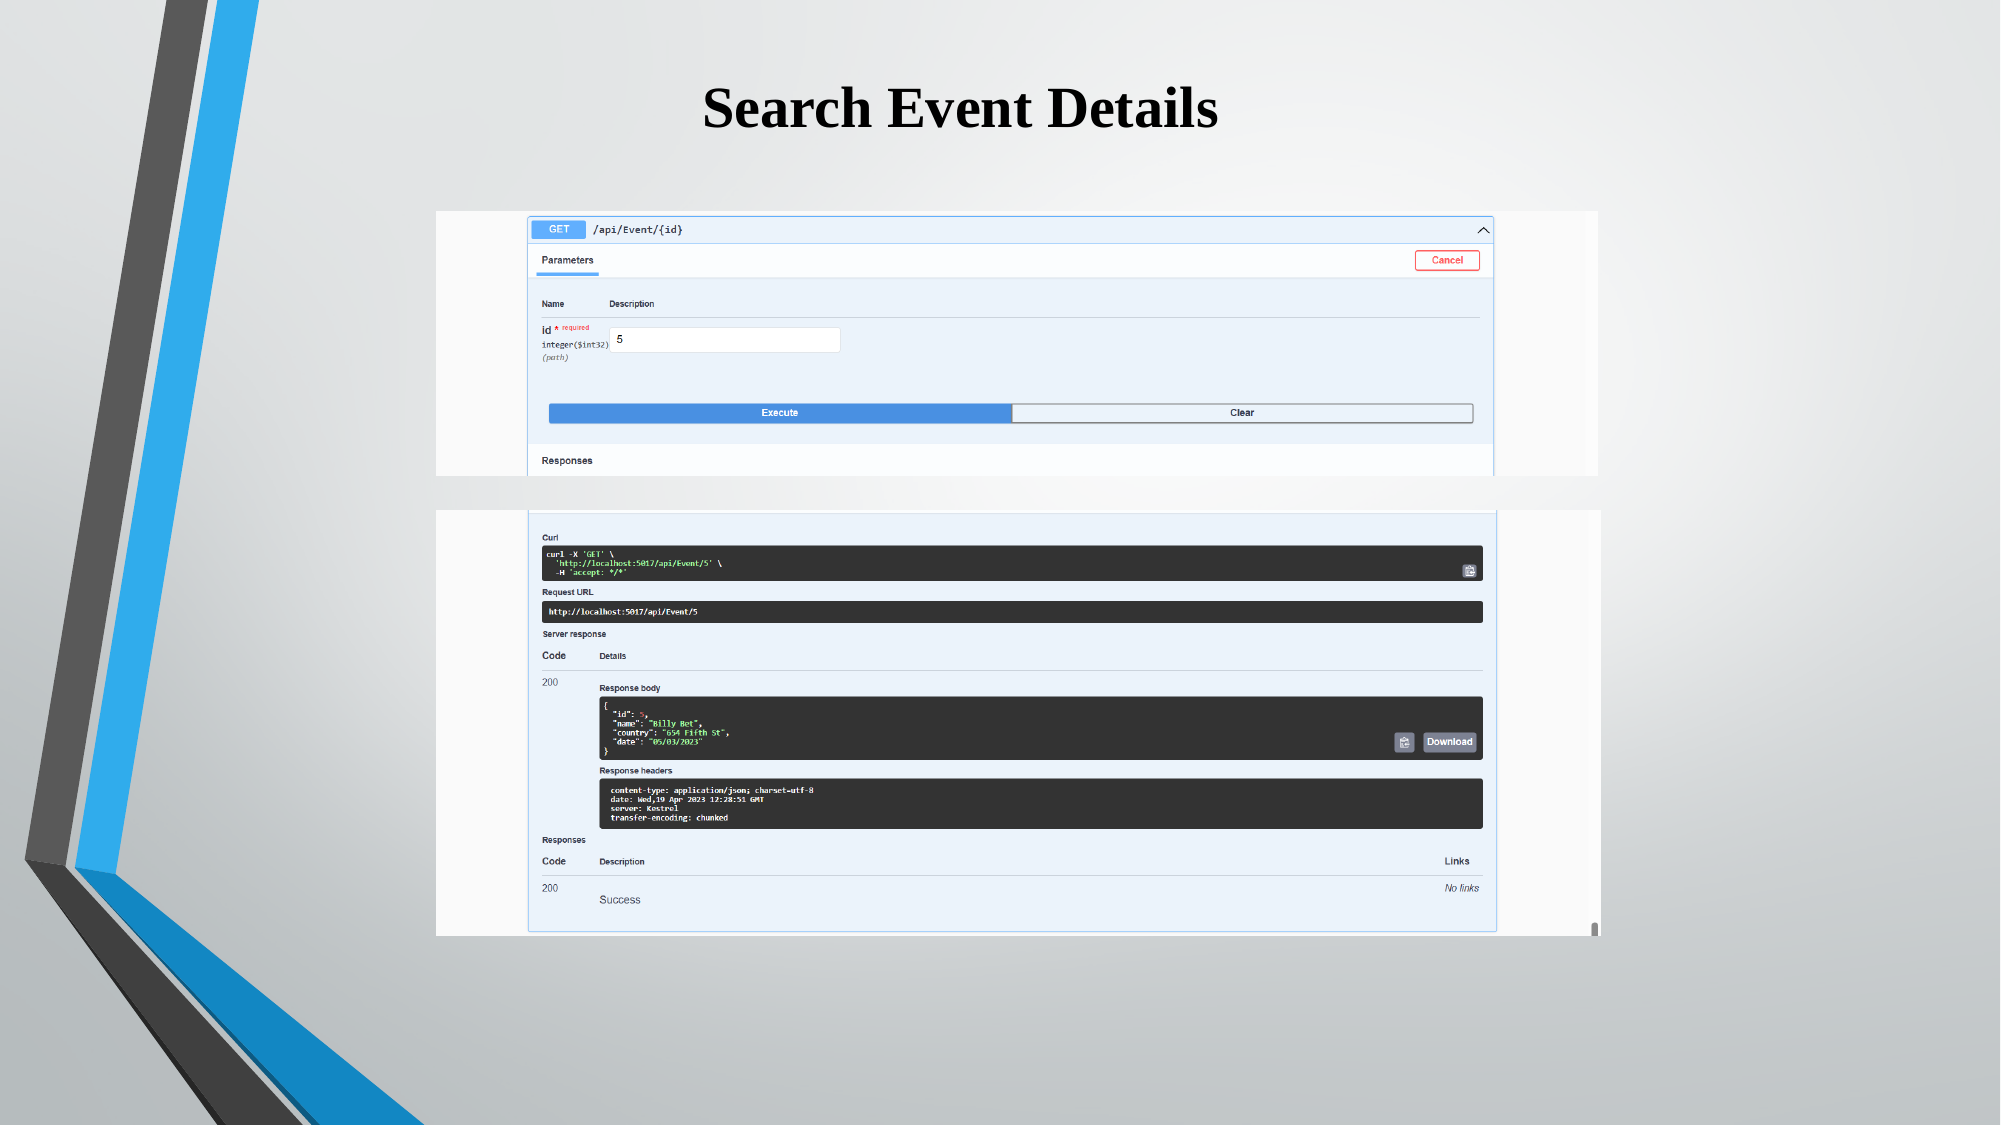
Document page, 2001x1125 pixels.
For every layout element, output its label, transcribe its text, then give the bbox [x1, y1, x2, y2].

text_box Search Event Details [687, 61, 1688, 147]
picture [436, 510, 1602, 937]
picture [436, 211, 1599, 476]
